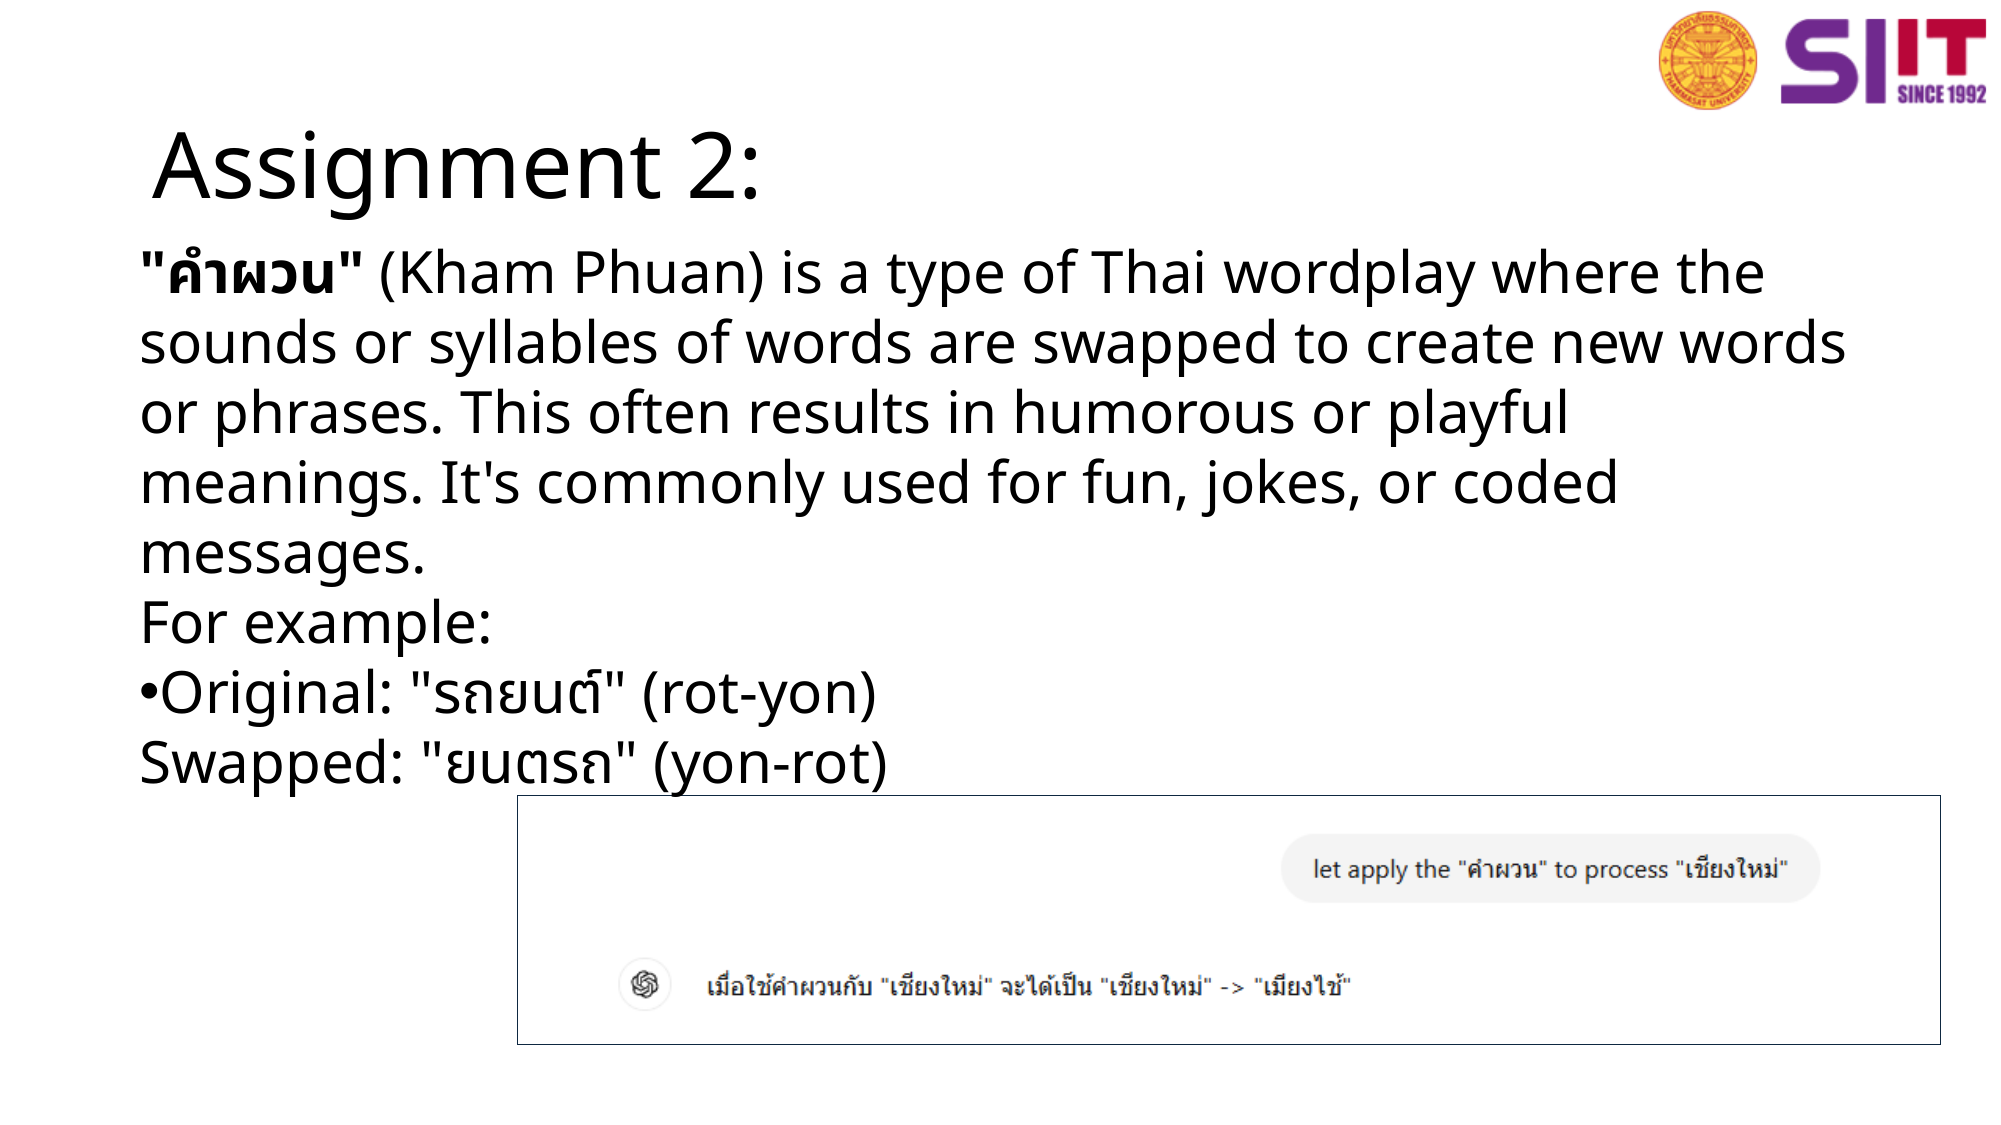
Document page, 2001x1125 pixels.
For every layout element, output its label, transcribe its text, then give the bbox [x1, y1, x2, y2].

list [516, 795, 1942, 1046]
text_box "คำผวน" (Kham Phuan) is a type of Thai wordplay where the sounds or syllables of words are swapped to create new words or phrases. This often results in humorous or playful meanings. It's commonly used for fun, jokes, or coded messages. For example: Original: "รถยนต์" (rot-yon) Swapped: "ยนตรถ" (yon-rot) [124, 227, 1886, 803]
picture [1637, 0, 2001, 134]
title Assignment 2: [137, 59, 1863, 227]
